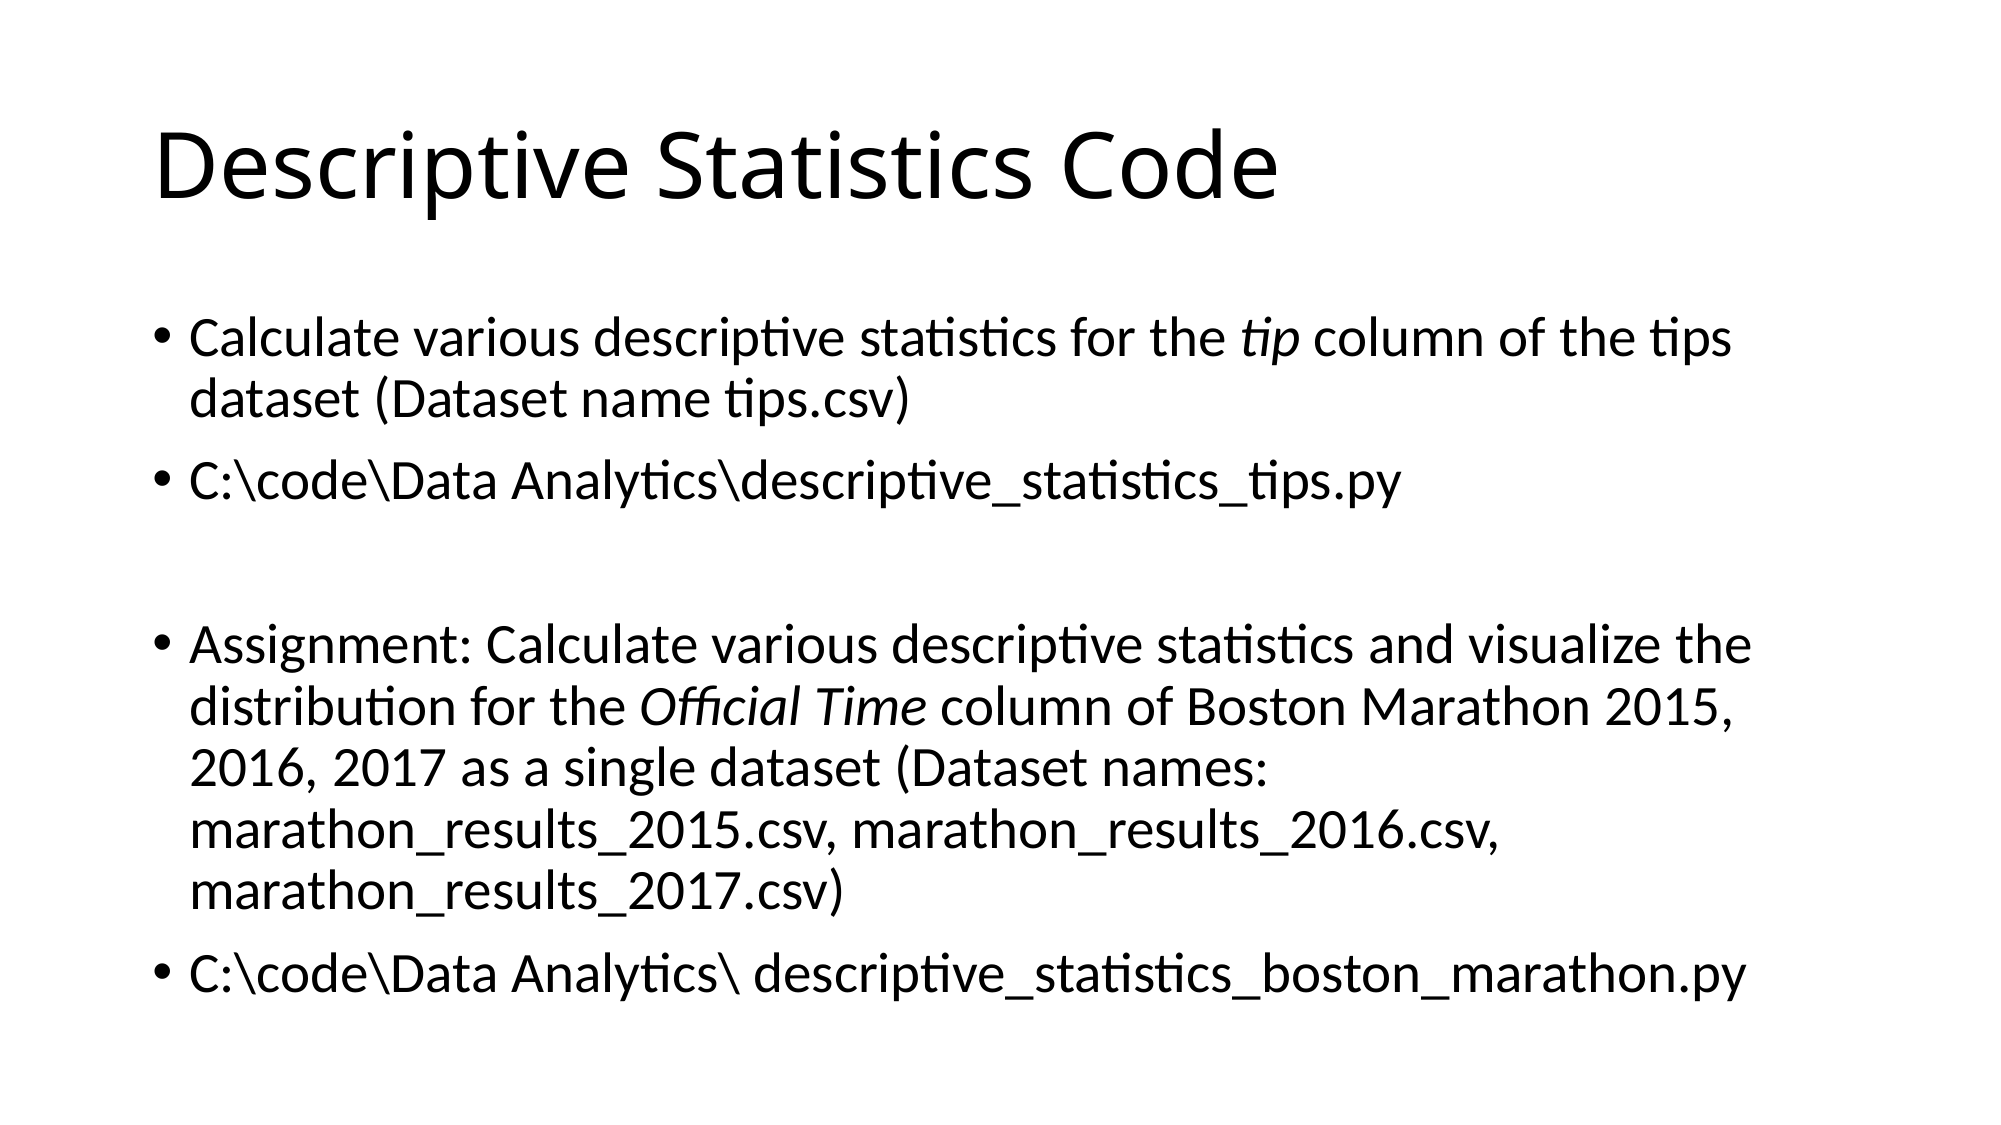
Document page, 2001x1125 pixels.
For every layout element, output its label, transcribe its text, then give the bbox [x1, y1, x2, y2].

list Calculate various descriptive statistics for the tip column of the tips dataset (Dataset name tips.csv) C:\code\Data Analytics\descriptive_statistics_tips.py Assignment: Calculate various descriptive statistics and visualize the distribution for the Official Time column of Boston Marathon 2015, 2016, 2017 as a single dataset (Dataset names: marathon_results_2015.csv, marathon_results_2016.csv, marathon_results_2017.csv) C:\code\Data Analytics\ descriptive_statistics_boston_marathon.py [137, 299, 1863, 1014]
title Descriptive Statistics Code [137, 59, 1863, 278]
